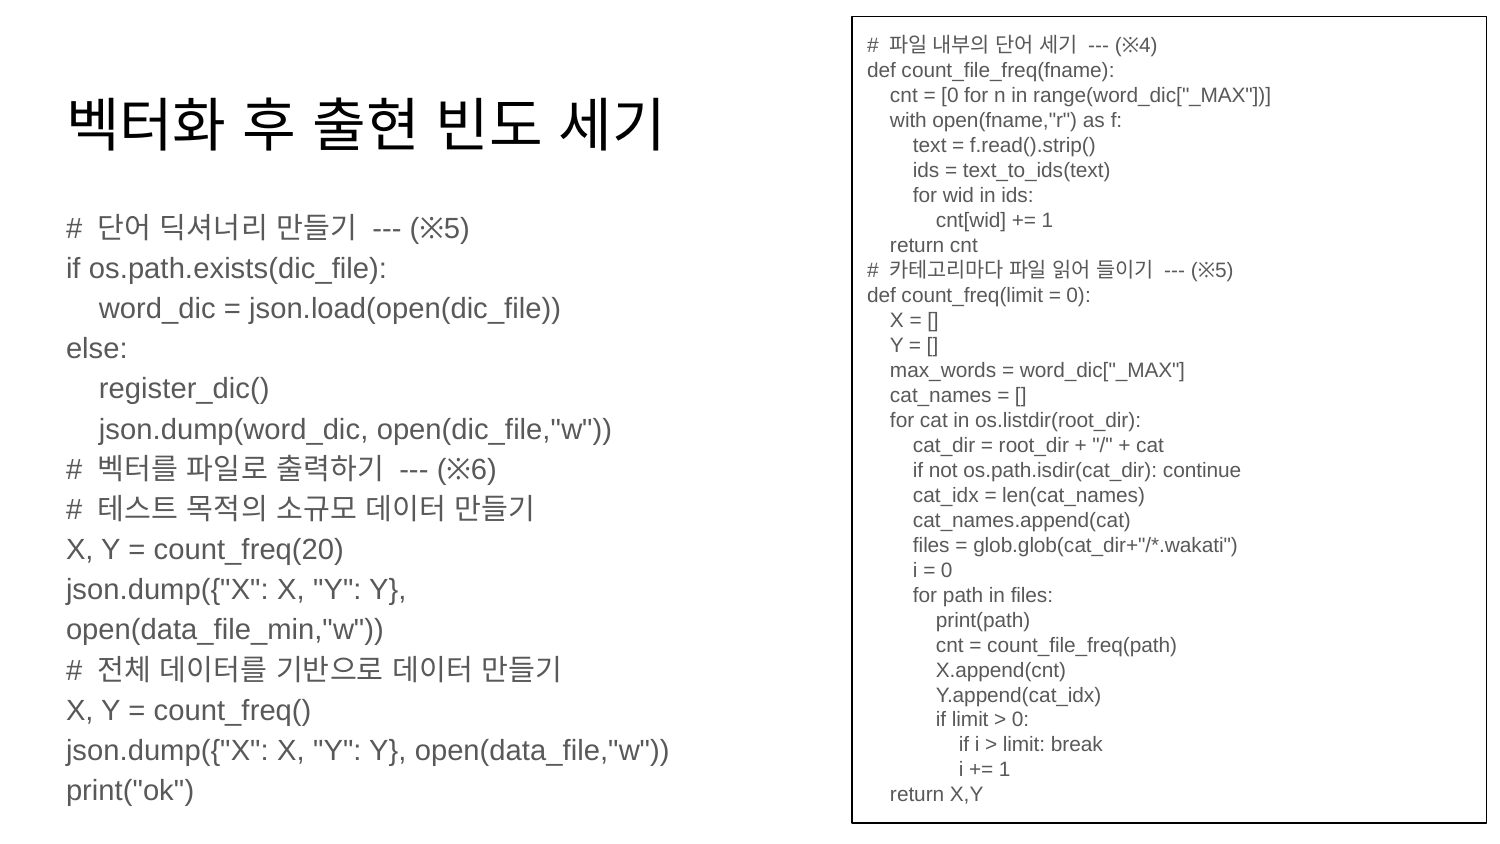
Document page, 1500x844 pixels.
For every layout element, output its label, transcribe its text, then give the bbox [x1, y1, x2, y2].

list # 단어 딕셔너리 만들기 --- (※5) if os.path.exists(dic_file): word_dic = json.load(open(dic_file)) else: register_dic() json.dump(word_dic, open(dic_file,"w")) # 벡터를 파일로 출력하기 --- (※6) # 테스트 목적의 소규모 데이터 만들기 X, Y = count_freq(20) json.dump({"X": X, "Y": Y}, open(data_file_min,"w")) # 전체 데이터를 기반으로 데이터 만들기 X, Y = count_freq() json.dump({"X": X, "Y": Y}, open(data_file,"w")) print("ok") [51, 189, 708, 750]
list # 파일 내부의 단어 세기 --- (※4) def count_file_freq(fname): cnt = [0 for n in range(word_dic["_MAX"])] with open(fname,"r") as f: text = f.read().strip() ids = text_to_ids(text) for wid in ids: cnt[wid] += 1 return cnt # 카테고리마다 파일 읽어 들이기 --- (※5) def count_freq(limit = 0): X = [] Y = [] max_words = word_dic["_MAX"] cat_names = [] for cat in os.listdir(root_dir): cat_dir = root_dir + "/" + cat if not os.path.isdir(cat_dir): continue cat_idx = len(cat_names) cat_names.append(cat) files = glob.glob(cat_dir+"/*.wakati") i = 0 for path in files: print(path) cnt = count_file_freq(path) X.append(cnt) Y.append(cat_idx) if limit > 0: if i > limit: break i += 1 return X,Y [852, 16, 1487, 823]
title 벡터화 후 출현 빈도 세기 [51, 72, 852, 167]
